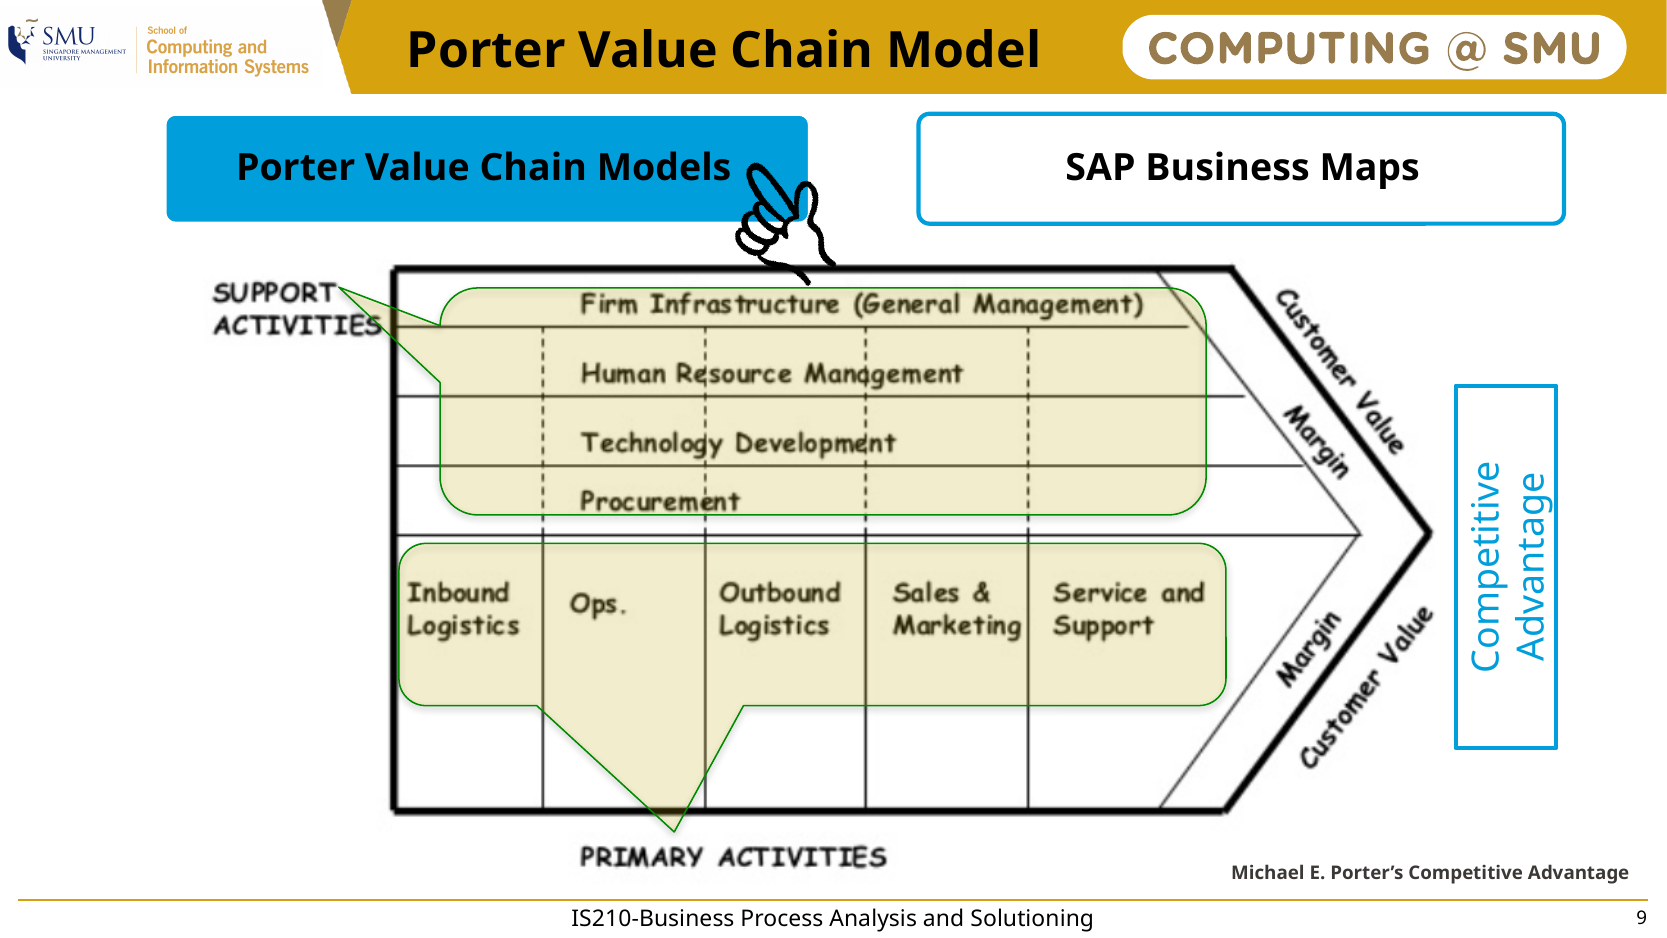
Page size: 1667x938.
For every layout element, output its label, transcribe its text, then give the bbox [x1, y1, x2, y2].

footer IS210-Business Process Analysis and Solutioning [454, 896, 1213, 938]
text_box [163, 113, 1565, 224]
picture [196, 145, 1456, 889]
text_box Michael E. Porter’s Competitive Advantage [1461, 853, 1667, 891]
title Porter Value Chain Model [335, 8, 1113, 85]
picture [716, 160, 728, 179]
picture [0, 6, 323, 87]
text_box Competitive Advantage [1462, 384, 1558, 750]
slide_number 9 [1287, 894, 1663, 938]
